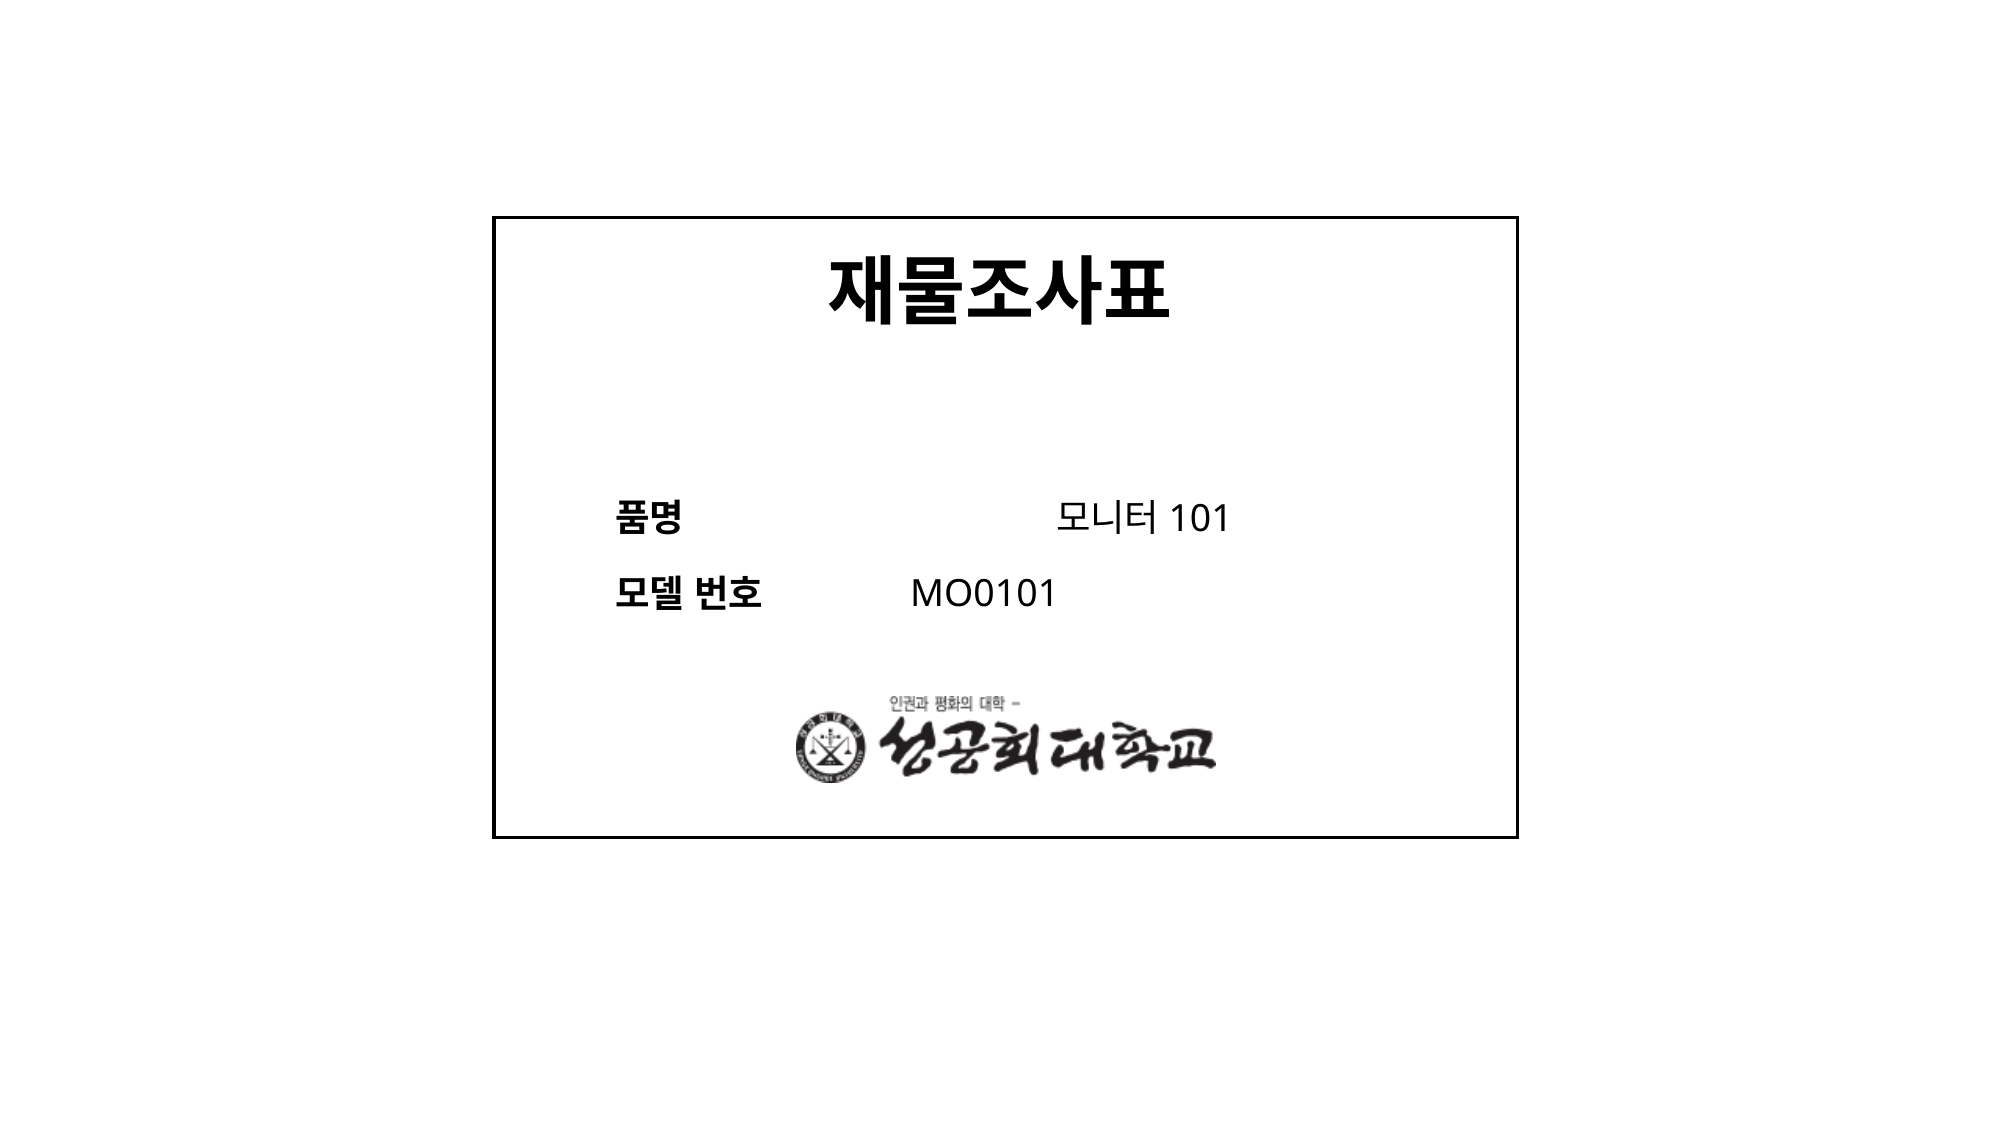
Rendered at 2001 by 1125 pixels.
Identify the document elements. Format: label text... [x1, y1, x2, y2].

text_box 재물조사표 [812, 235, 1188, 341]
text_box 품명 [600, 486, 820, 547]
picture [796, 696, 1216, 784]
text_box 모델 번호 [600, 562, 820, 623]
text_box 모니터101 [1041, 486, 1249, 547]
text_box [492, 216, 1519, 839]
text_box MO0101 [895, 561, 1394, 622]
